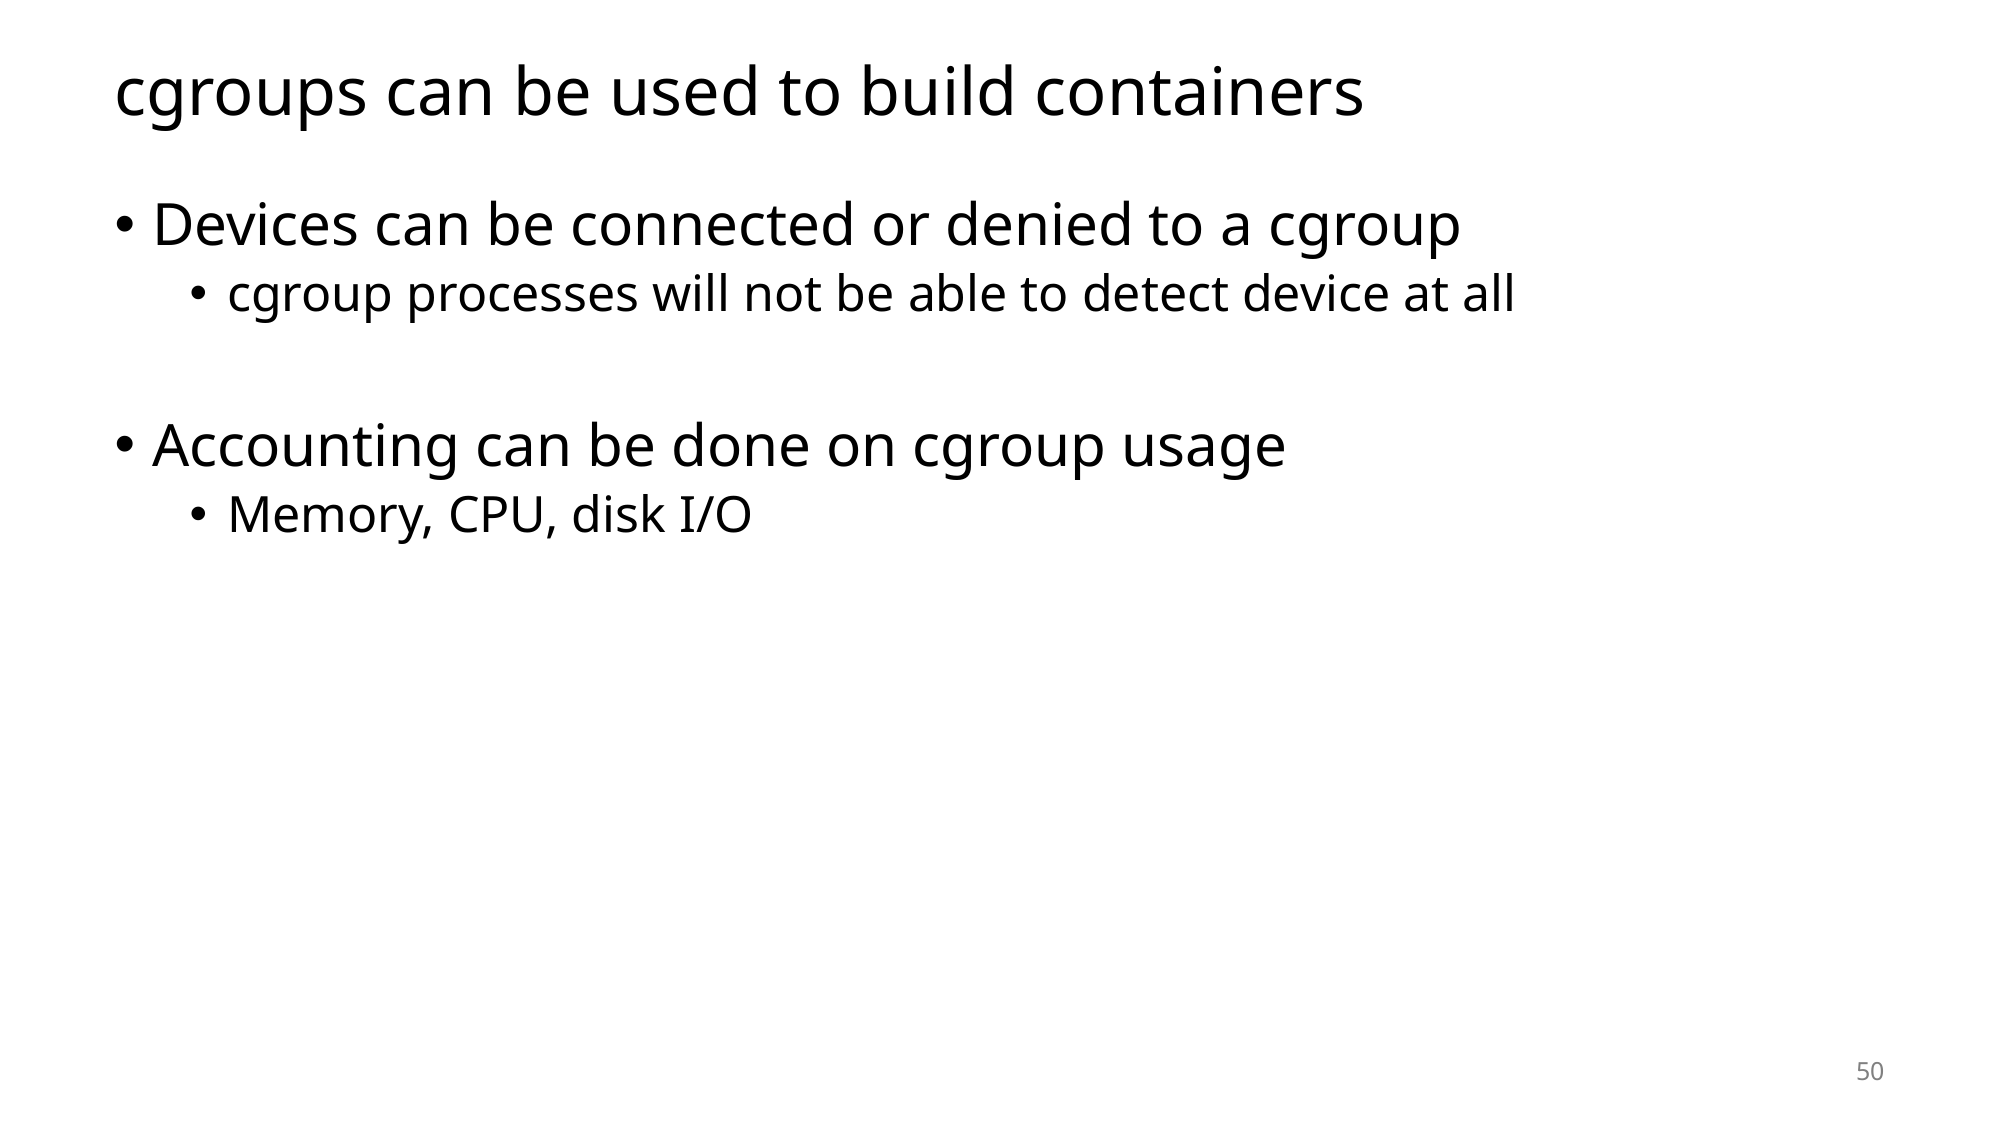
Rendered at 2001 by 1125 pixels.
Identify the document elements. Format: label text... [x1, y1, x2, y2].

title cgroups can be used to build containers [99, 37, 1900, 150]
slide_number 50 [1749, 1042, 1900, 1103]
list Devices can be connected or denied to a cgroup cgroup processes will not be able to detect device at all Accounting can be done on cgroup usage Memory, CPU, disk I/O [99, 187, 1900, 1013]
